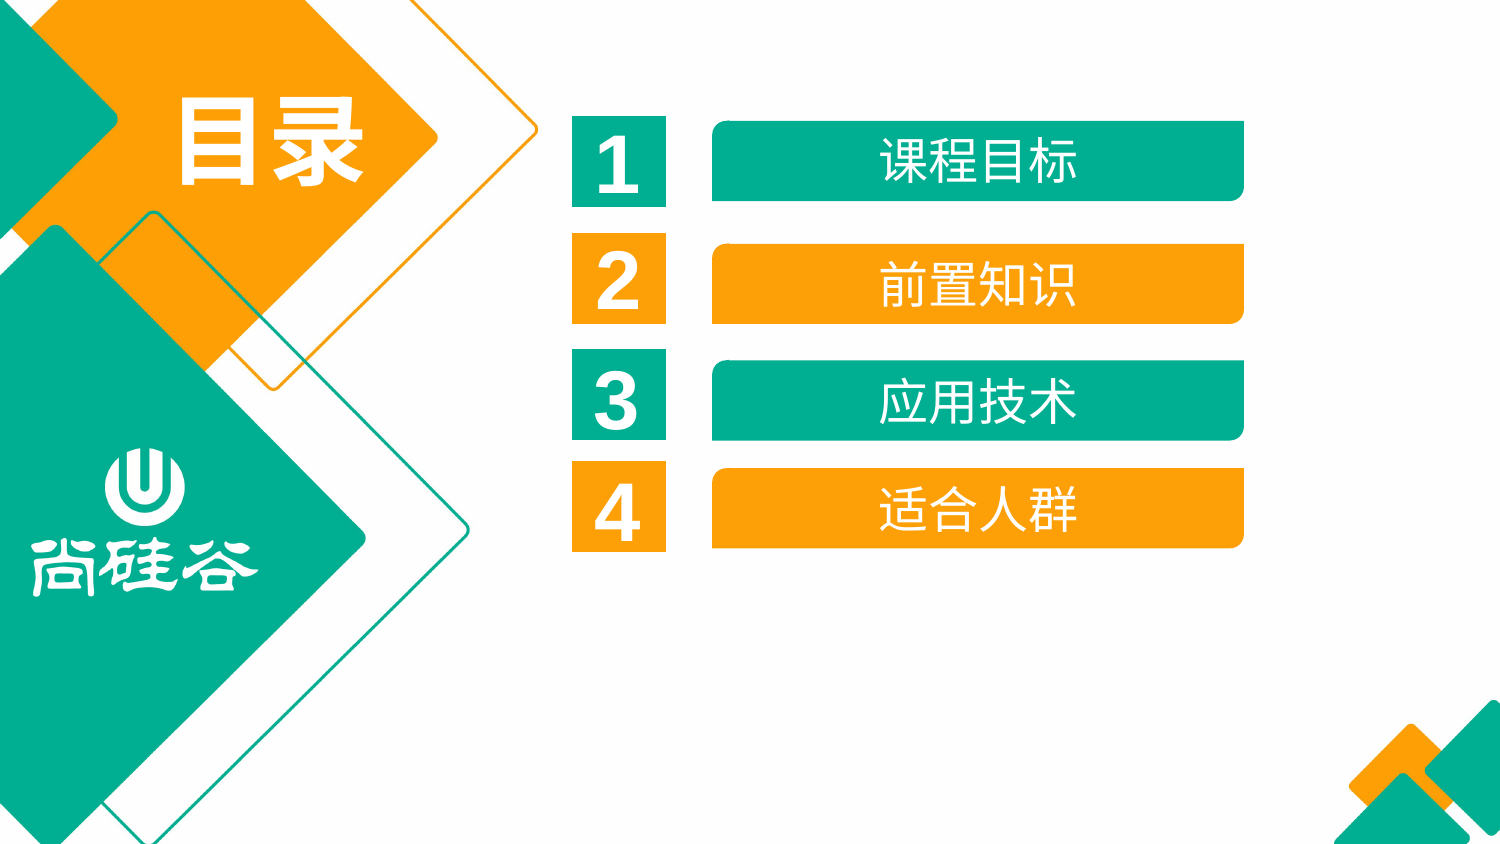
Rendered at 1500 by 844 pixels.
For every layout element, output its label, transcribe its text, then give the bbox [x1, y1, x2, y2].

text_box 前置知识 [712, 243, 1244, 324]
text_box [572, 233, 580, 324]
text_box 课程目标 [713, 121, 1243, 197]
text_box [712, 130, 1240, 202]
text_box 适合人群 [712, 467, 1244, 549]
text_box [656, 461, 666, 552]
text_box 1 [579, 102, 656, 218]
text_box [656, 116, 666, 207]
text_box 3 [567, 339, 667, 454]
text_box 目录 [153, 70, 384, 206]
text_box 4 [579, 450, 656, 565]
picture [0, 0, 1500, 844]
text_box [572, 461, 579, 552]
text_box 2 [580, 218, 657, 334]
text_box 应用技术 [712, 359, 1244, 441]
text_box [657, 233, 666, 324]
text_box [572, 116, 579, 207]
